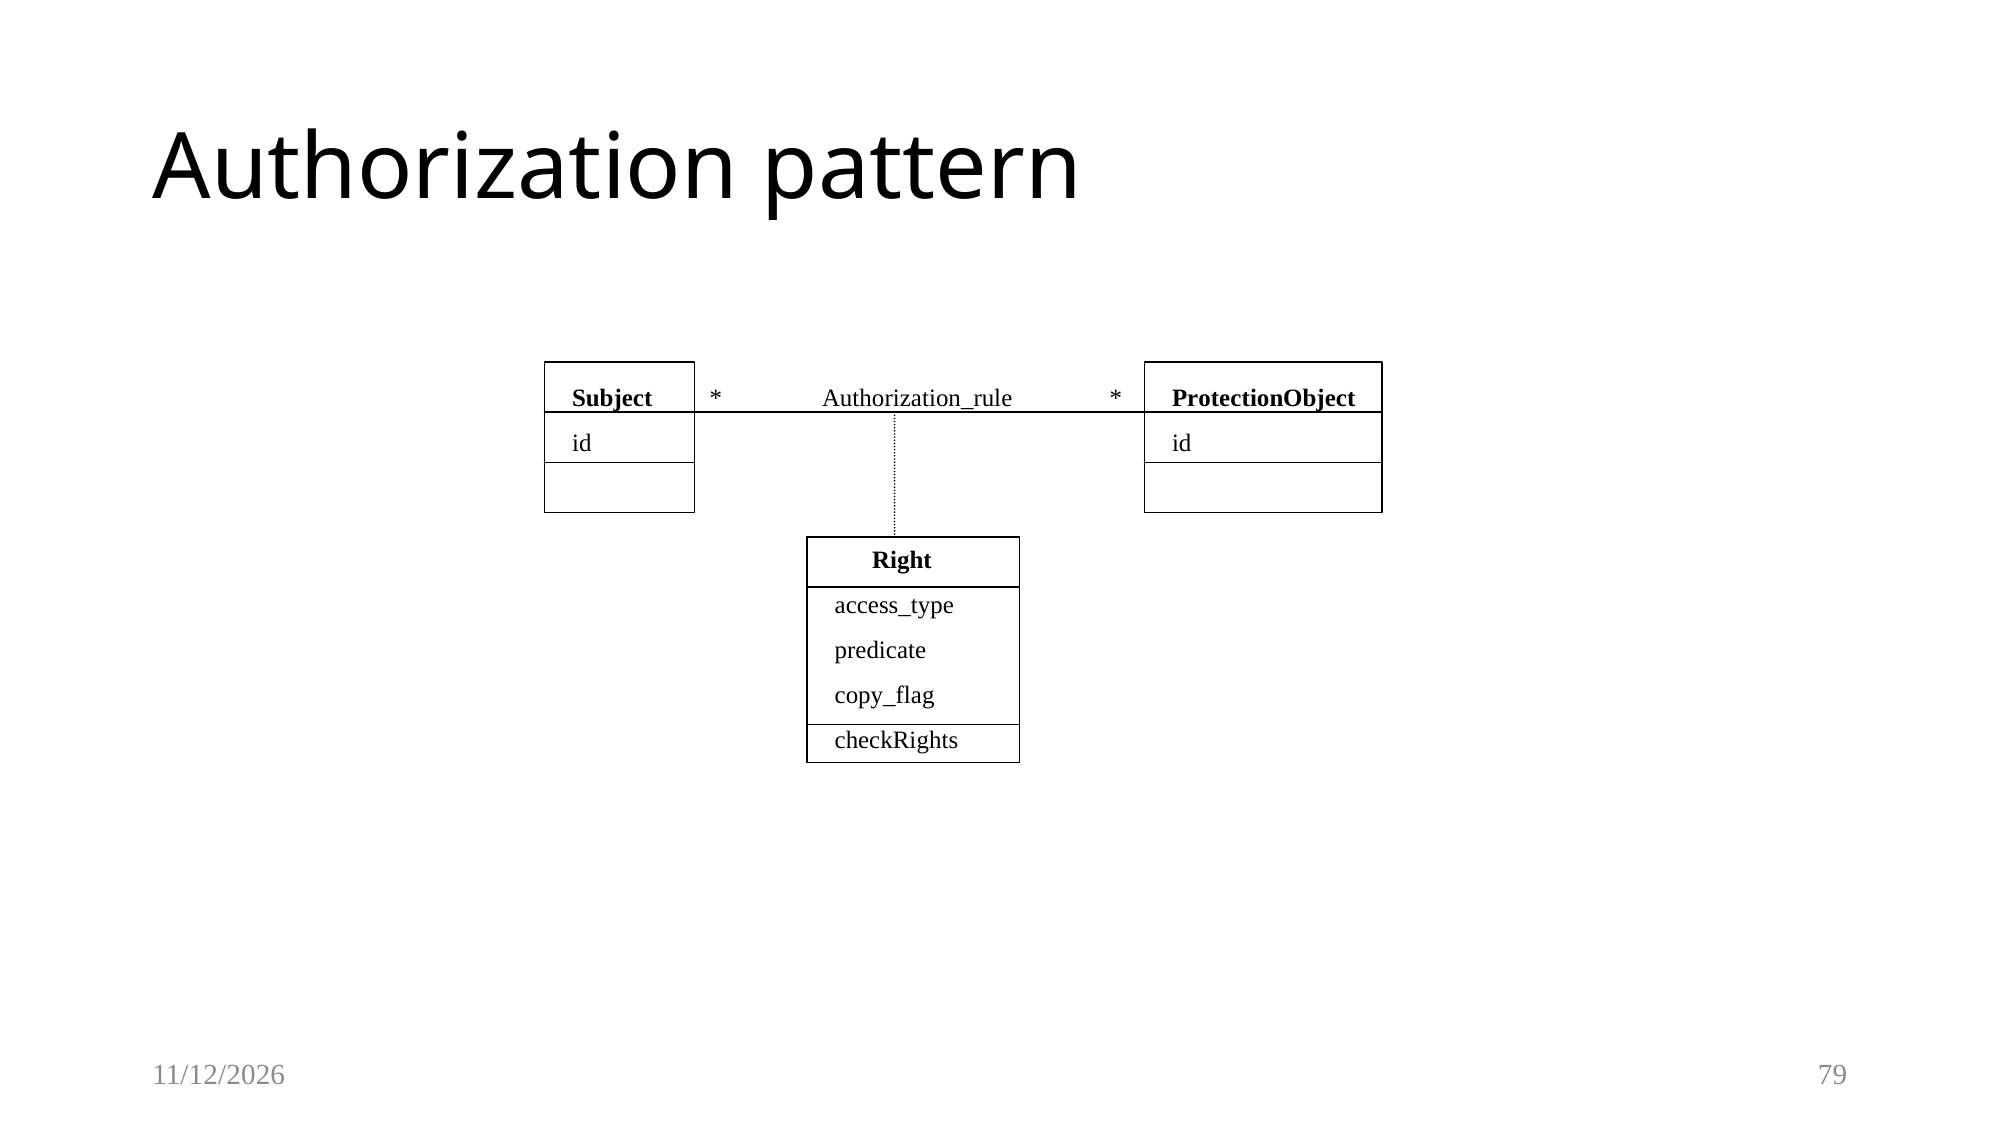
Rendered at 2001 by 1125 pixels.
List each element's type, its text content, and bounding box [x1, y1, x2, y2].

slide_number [137, 1042, 588, 1103]
title Authorization pattern [137, 59, 1863, 278]
picture [542, 360, 1459, 765]
slide_number 79 [1412, 1042, 1863, 1103]
